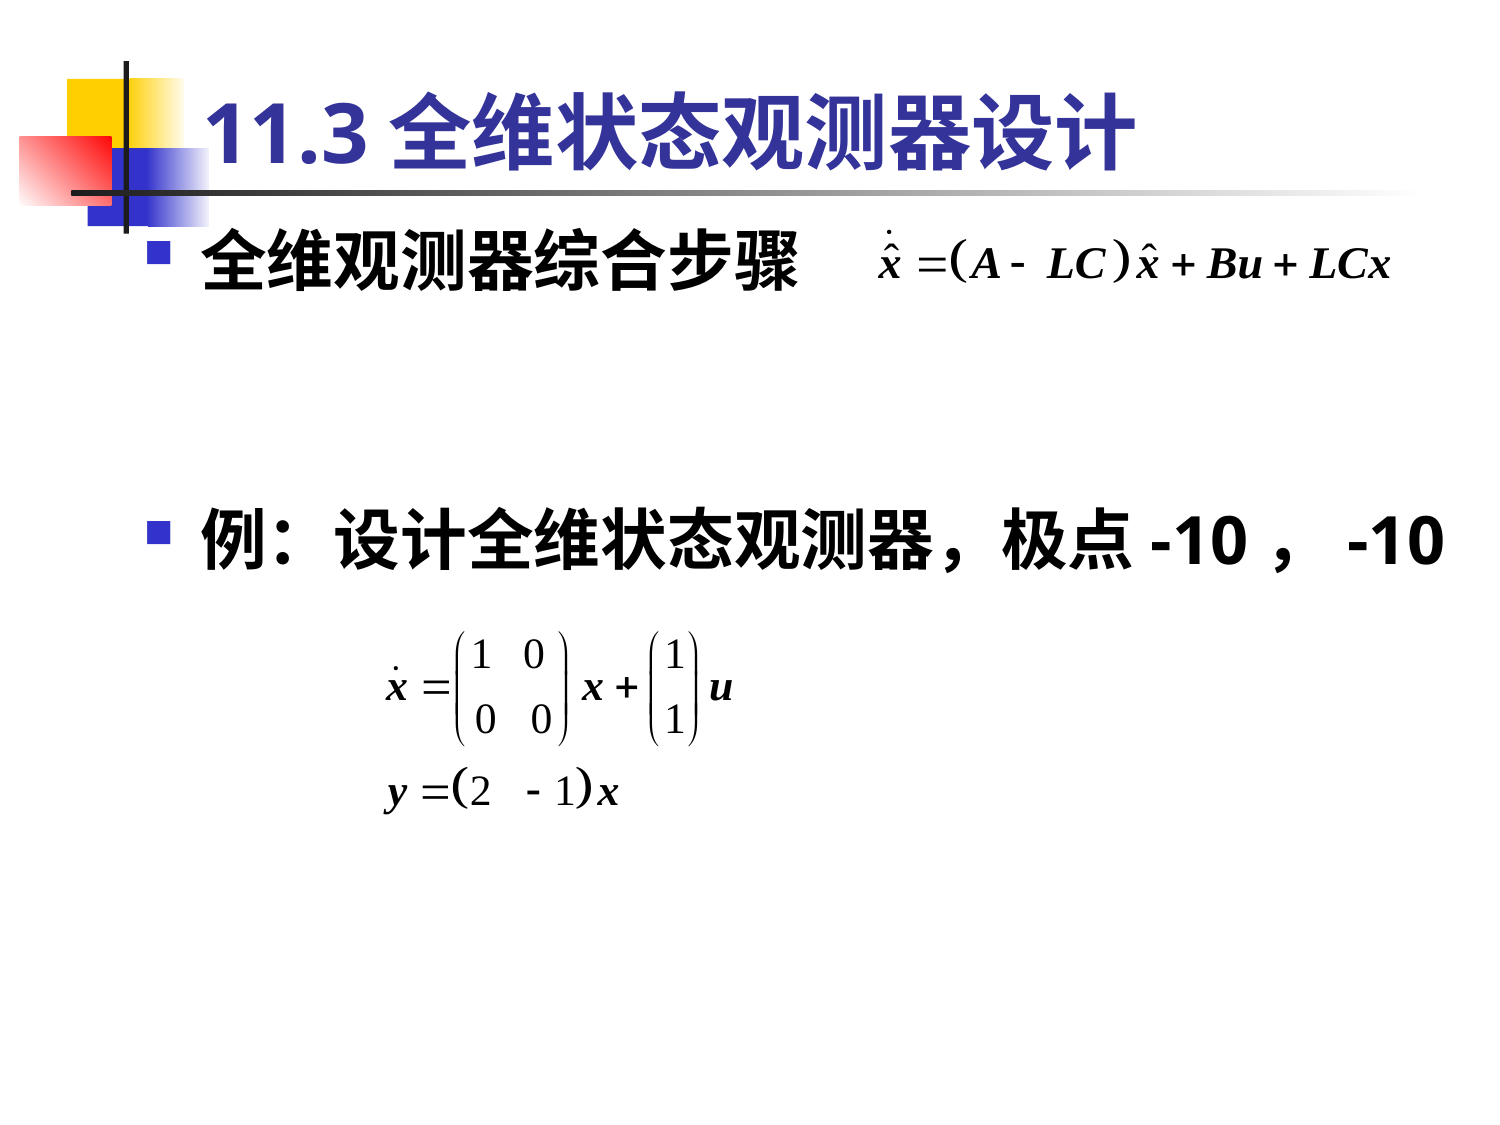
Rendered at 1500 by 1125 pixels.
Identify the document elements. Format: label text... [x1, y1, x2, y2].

list 全维观测器综合步骤 例：设计全维状态观测器，极点-10，-10 [128, 210, 1470, 1007]
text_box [866, 222, 1403, 306]
title 11.3全维状态观测器设计 [187, 1, 1467, 188]
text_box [374, 620, 742, 833]
